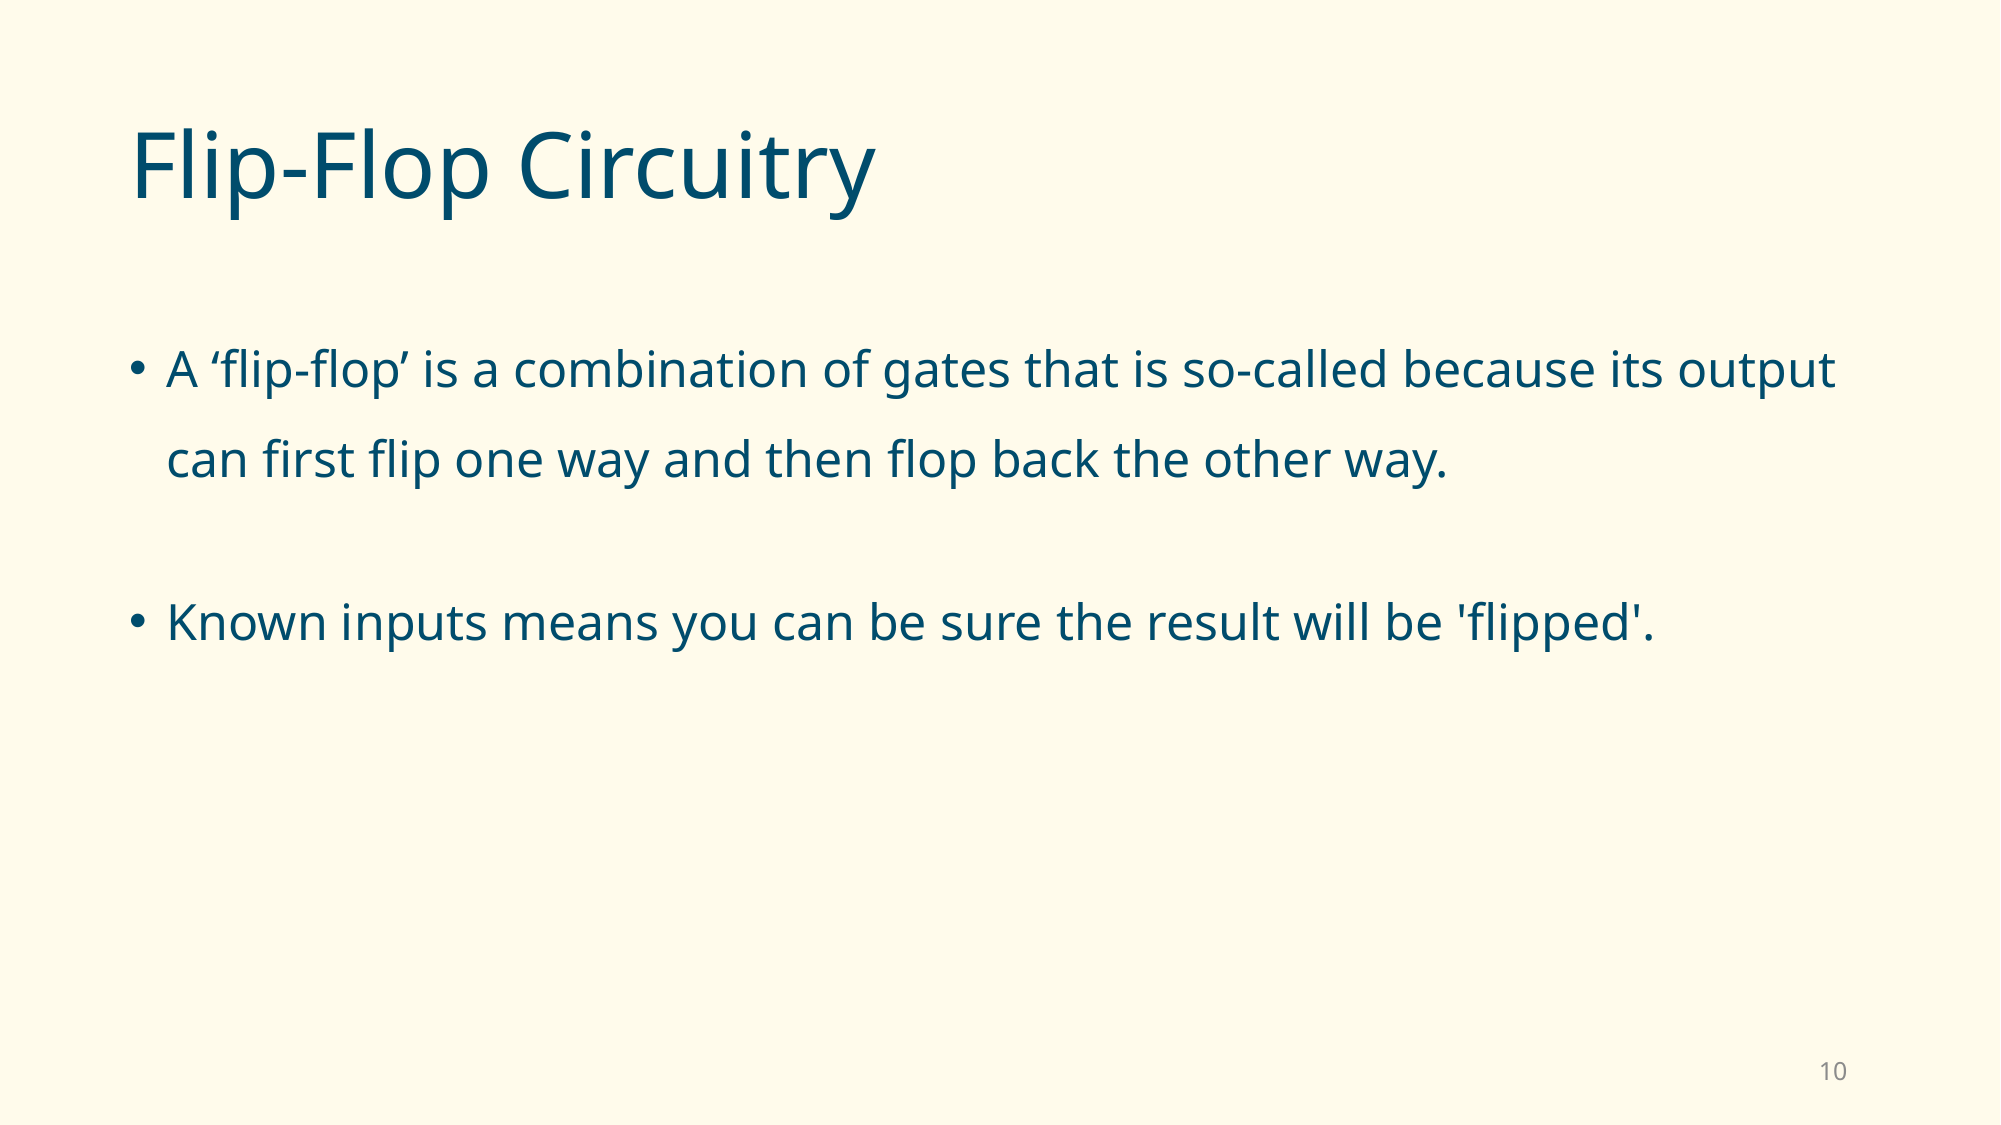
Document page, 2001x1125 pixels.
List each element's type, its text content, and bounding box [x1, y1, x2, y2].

title Flip-Flop Circuitry [114, 59, 1886, 278]
slide_number 10 [1412, 1042, 1863, 1103]
list A ‘flip-flop’ is a combination of gates that is so-called because its output can first flip one way and then flop back the other way. Known inputs means you can be sure the result will be 'flipped'. [114, 299, 1886, 1014]
